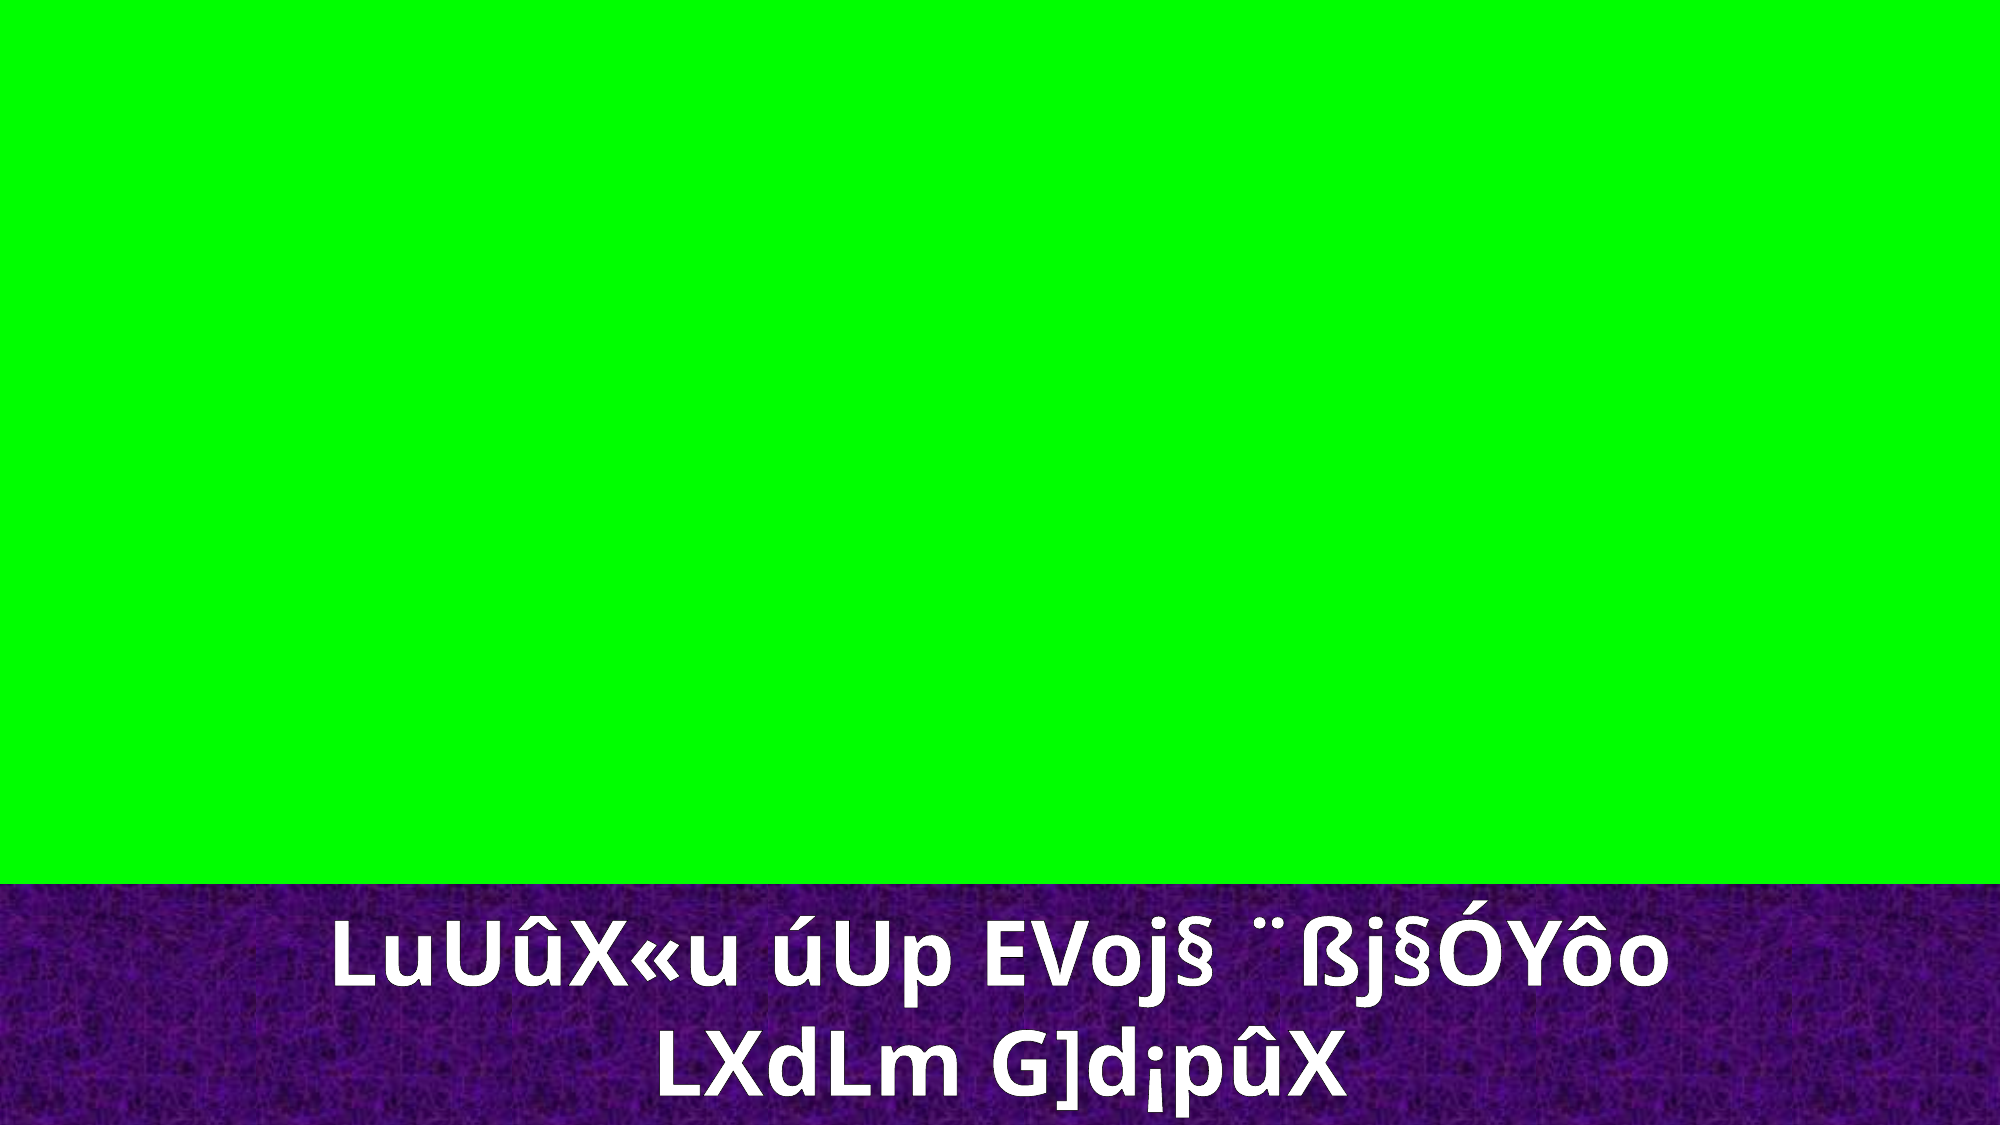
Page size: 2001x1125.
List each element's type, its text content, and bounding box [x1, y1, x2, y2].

text_box LuUûX«u úUp EVoj§ ¨ßj§ÓYôo LXdLm G]d¡pûX [0, 886, 2000, 1122]
